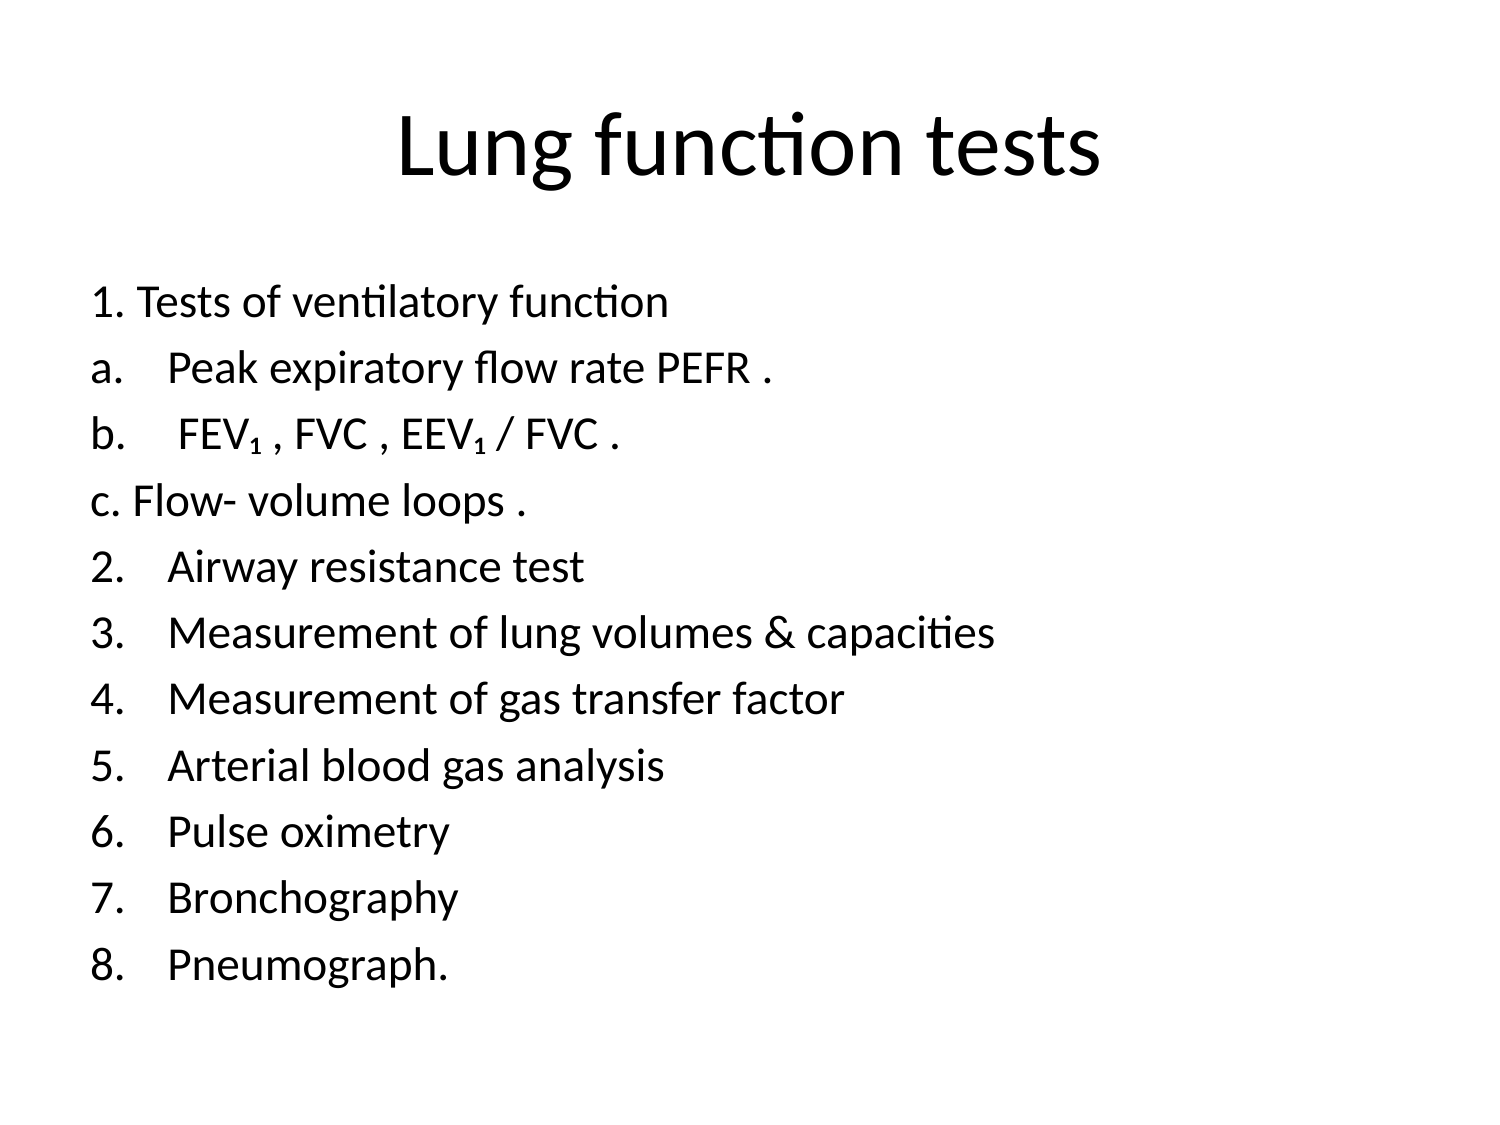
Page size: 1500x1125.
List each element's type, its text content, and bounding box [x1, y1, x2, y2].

list 1. Tests of ventilatory function Peak expiratory flow rate PEFR . FEV₁ , FVC , EEV₁ / FVC . c. Flow- volume loops . Airway resistance test Measurement of lung volumes & capacities Measurement of gas transfer factor Arterial blood gas analysis Pulse oximetry Bronchography Pneumograph. [75, 262, 1425, 1005]
title Lung function tests [75, 45, 1425, 233]
